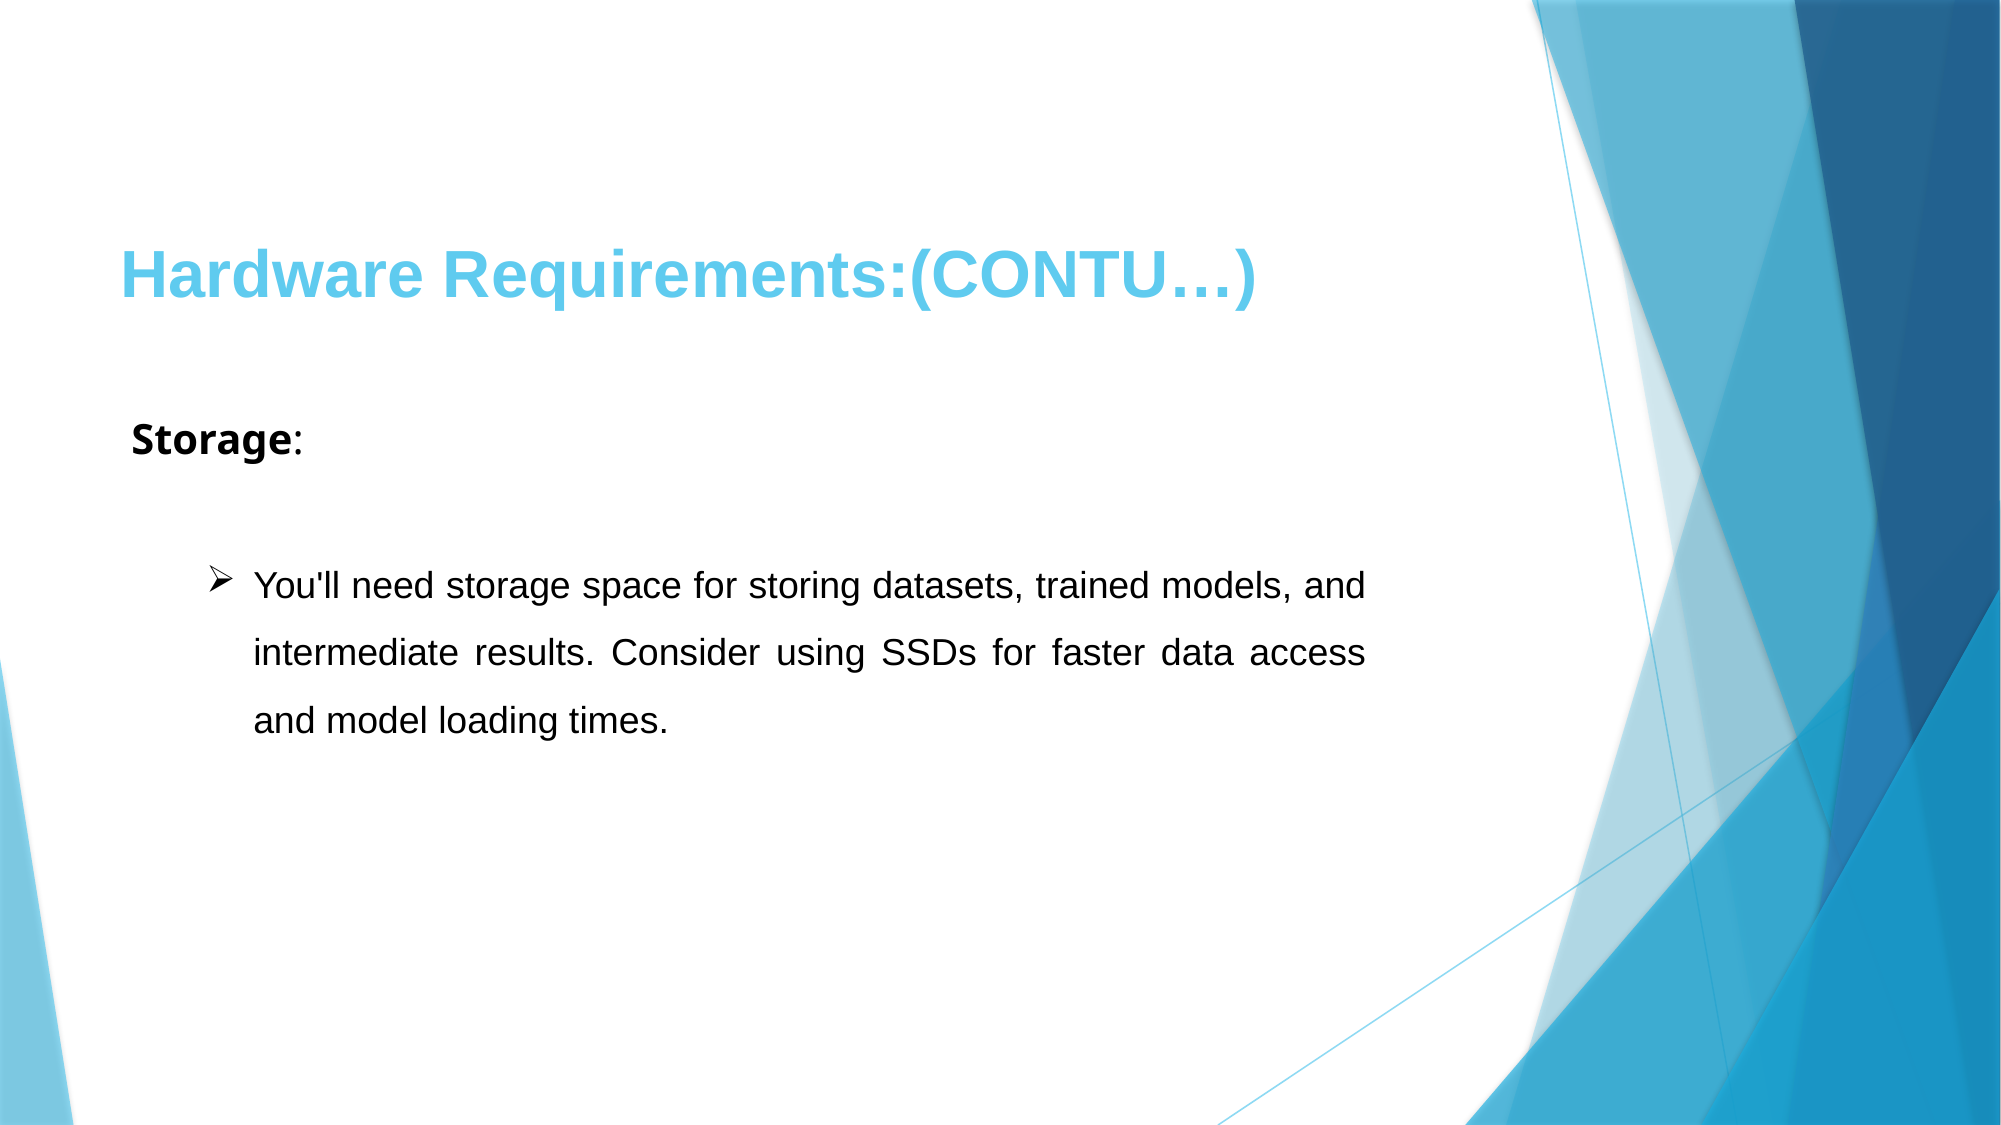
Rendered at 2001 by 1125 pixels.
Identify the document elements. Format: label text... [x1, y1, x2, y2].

text_box Hardware Requirements:(CONTU…) [105, 223, 1274, 318]
text_box Storage: You'll need storage space for storing datasets, trained models, and intermediate results. Consider using SSDs for faster data access and model loading times. [116, 380, 1382, 816]
